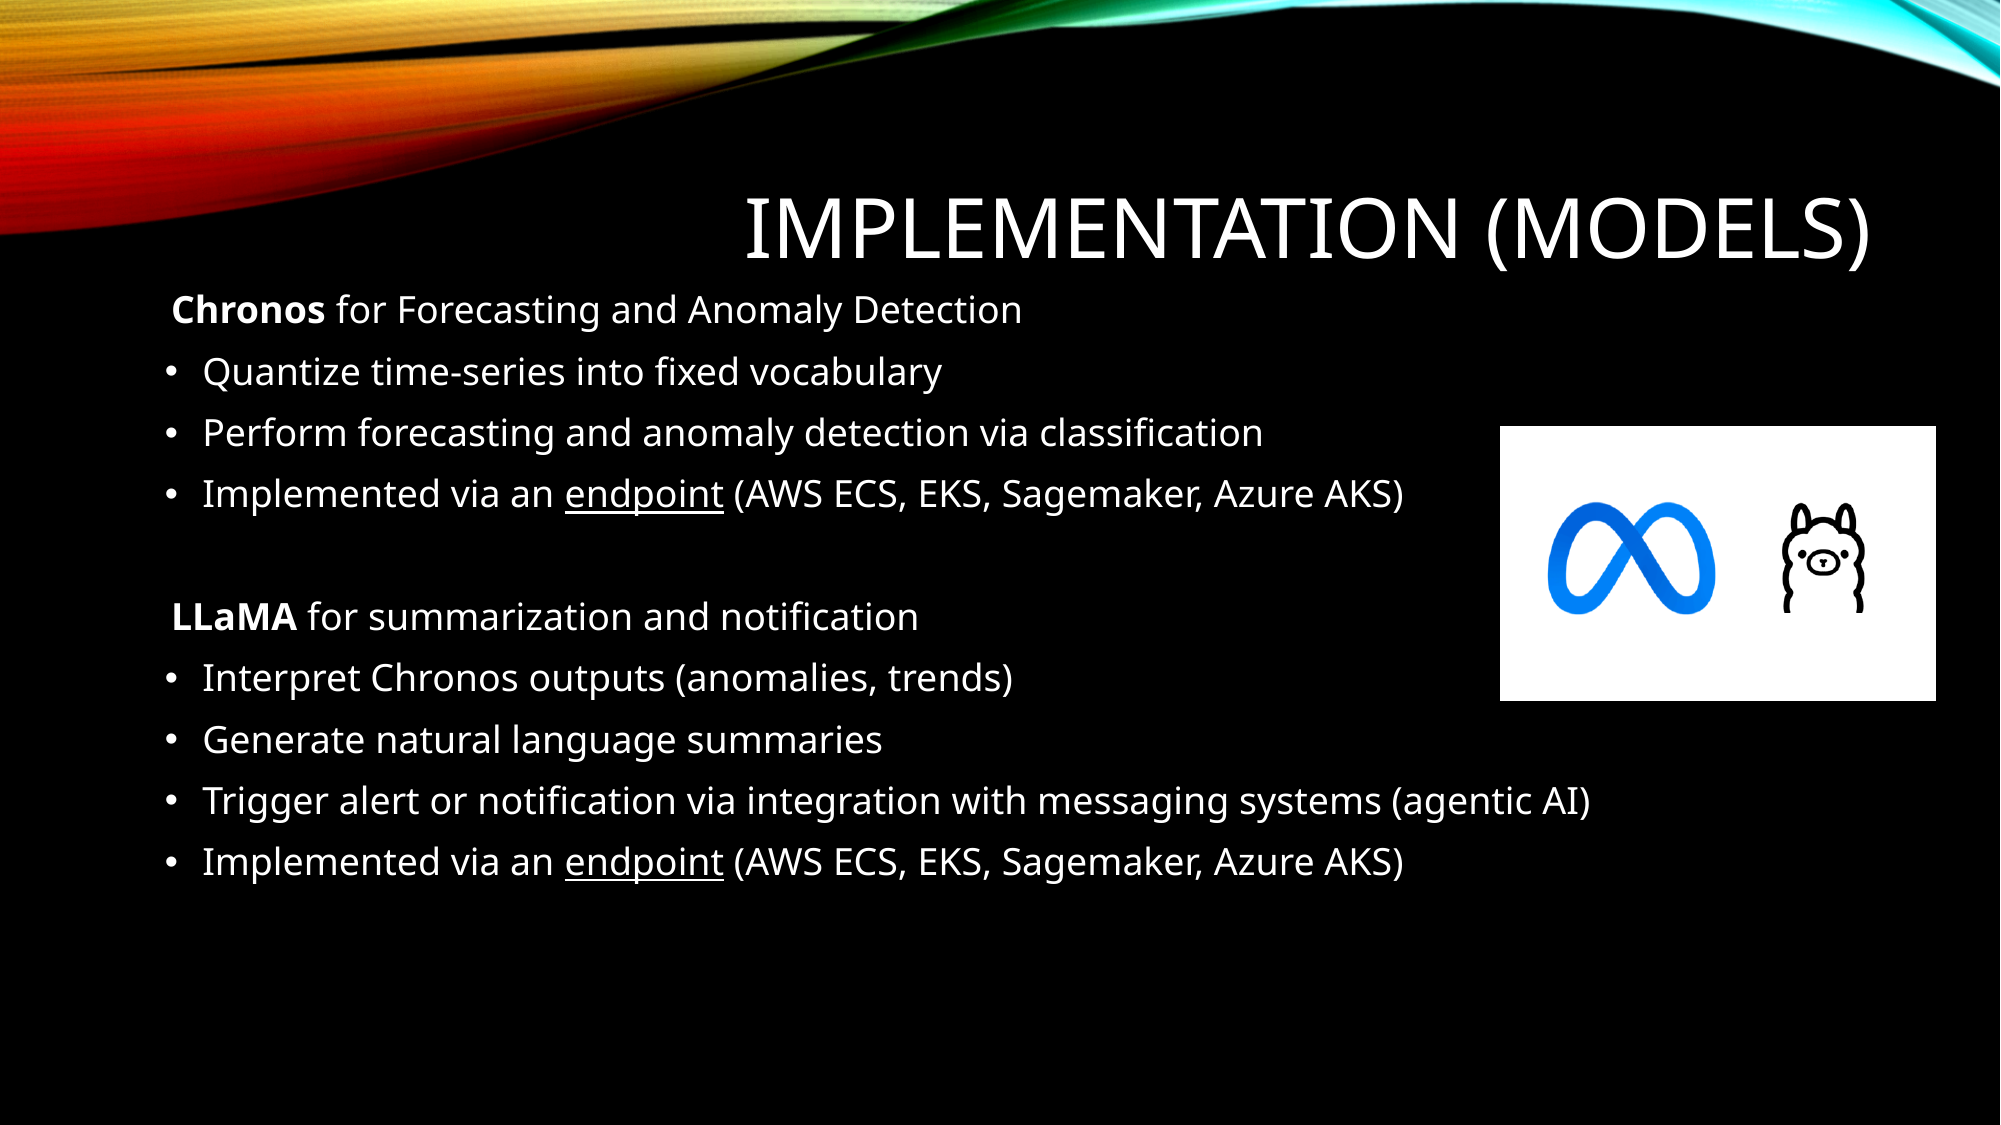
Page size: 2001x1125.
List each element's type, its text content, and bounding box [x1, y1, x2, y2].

picture [1499, 426, 1936, 701]
picture [0, 0, 2000, 237]
list Chronos for Forecasting and Anomaly Detection Quantize time-series into fixed vocabulary Perform forecasting and anomaly detection via classification Implemented via an endpoint (AWS ECS, EKS, Sagemaker, Azure AKS) LLaMA for summarization and notification Interpret Chronos outputs (anomalies, trends) Generate natural language summaries Trigger alert or notification via integration with messaging systems (agentic AI) Implemented via an endpoint (AWS ECS, EKS, Sagemaker, Azure AKS) [149, 284, 1849, 1002]
title Implementation (Models) [474, 125, 1888, 338]
